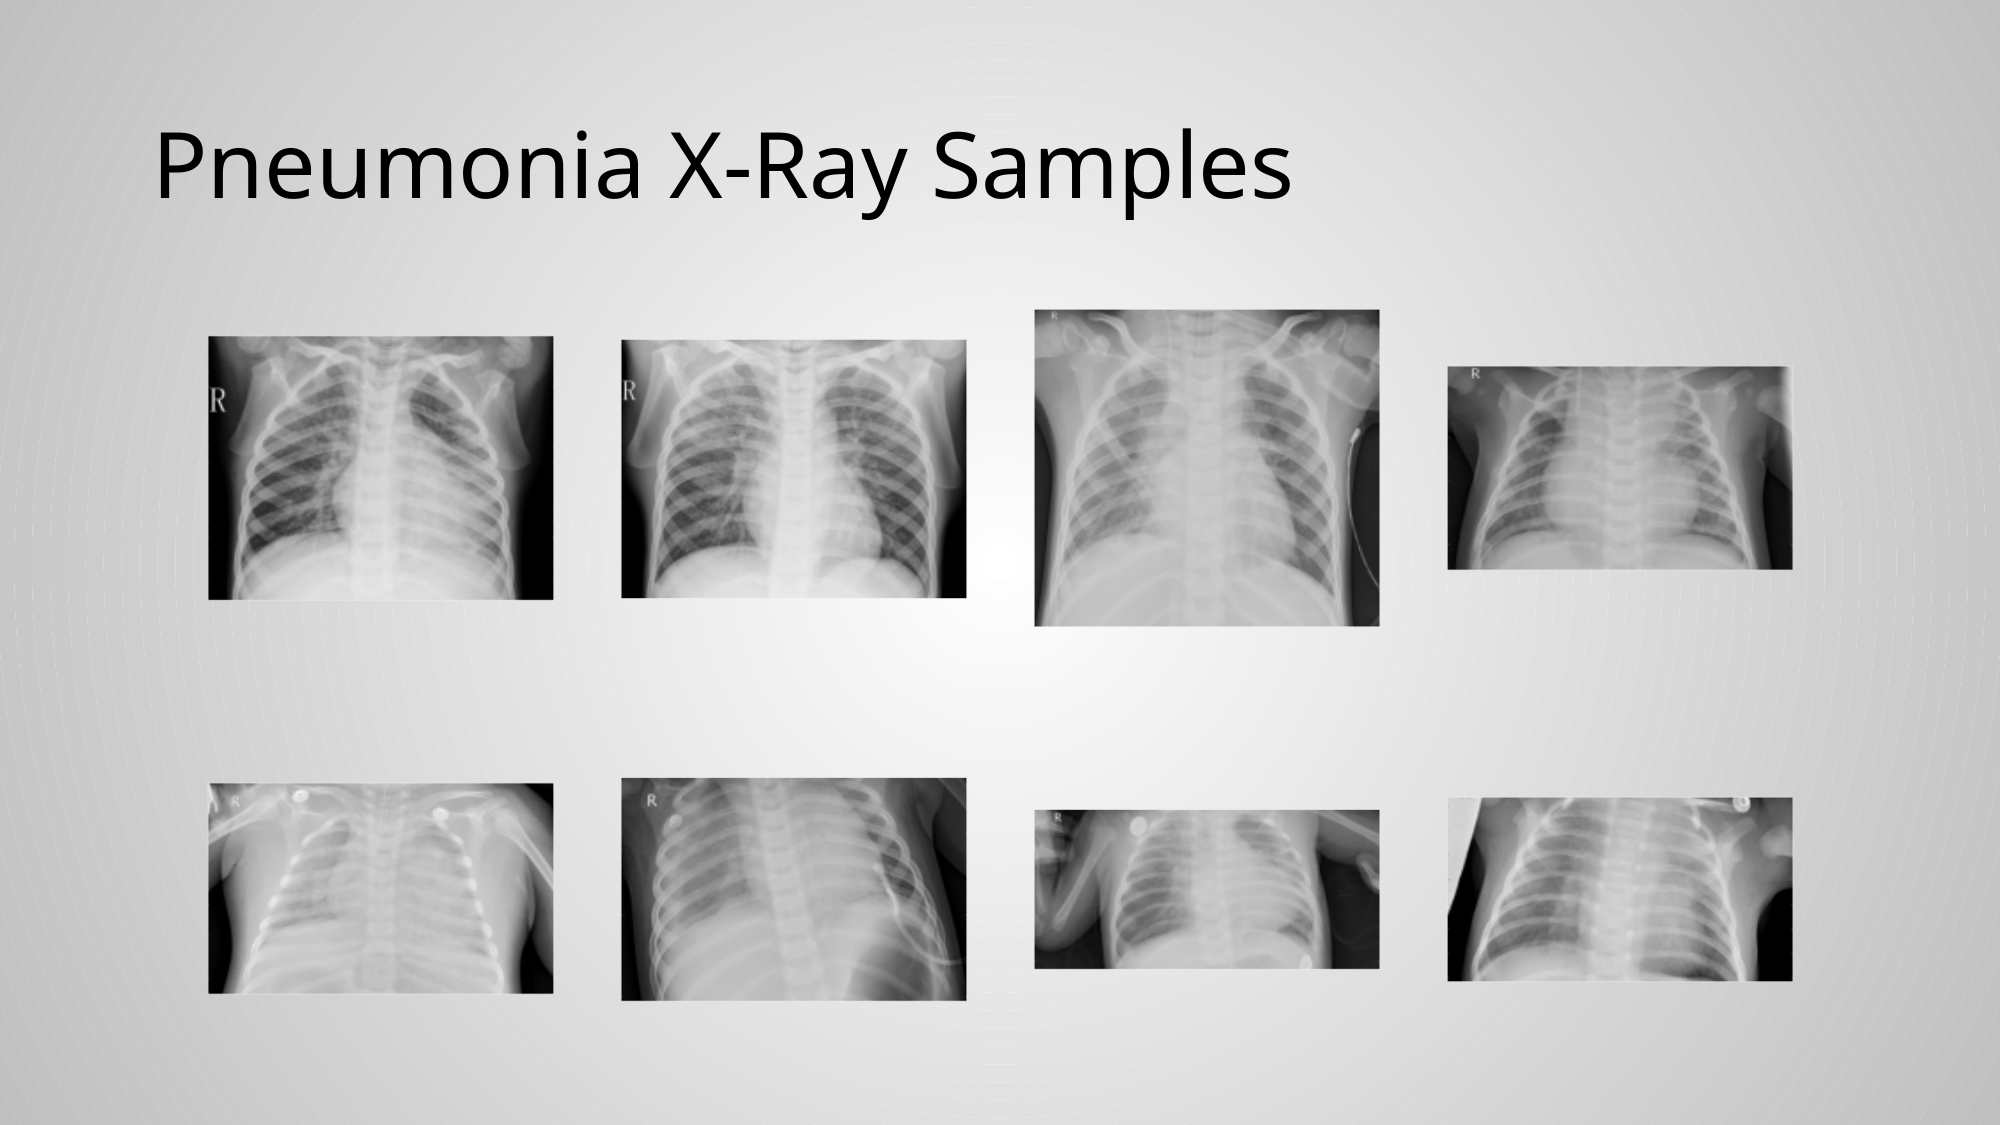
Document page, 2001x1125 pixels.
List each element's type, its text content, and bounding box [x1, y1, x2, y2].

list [196, 299, 1804, 1014]
title Pneumonia X-Ray Samples [137, 59, 1863, 278]
